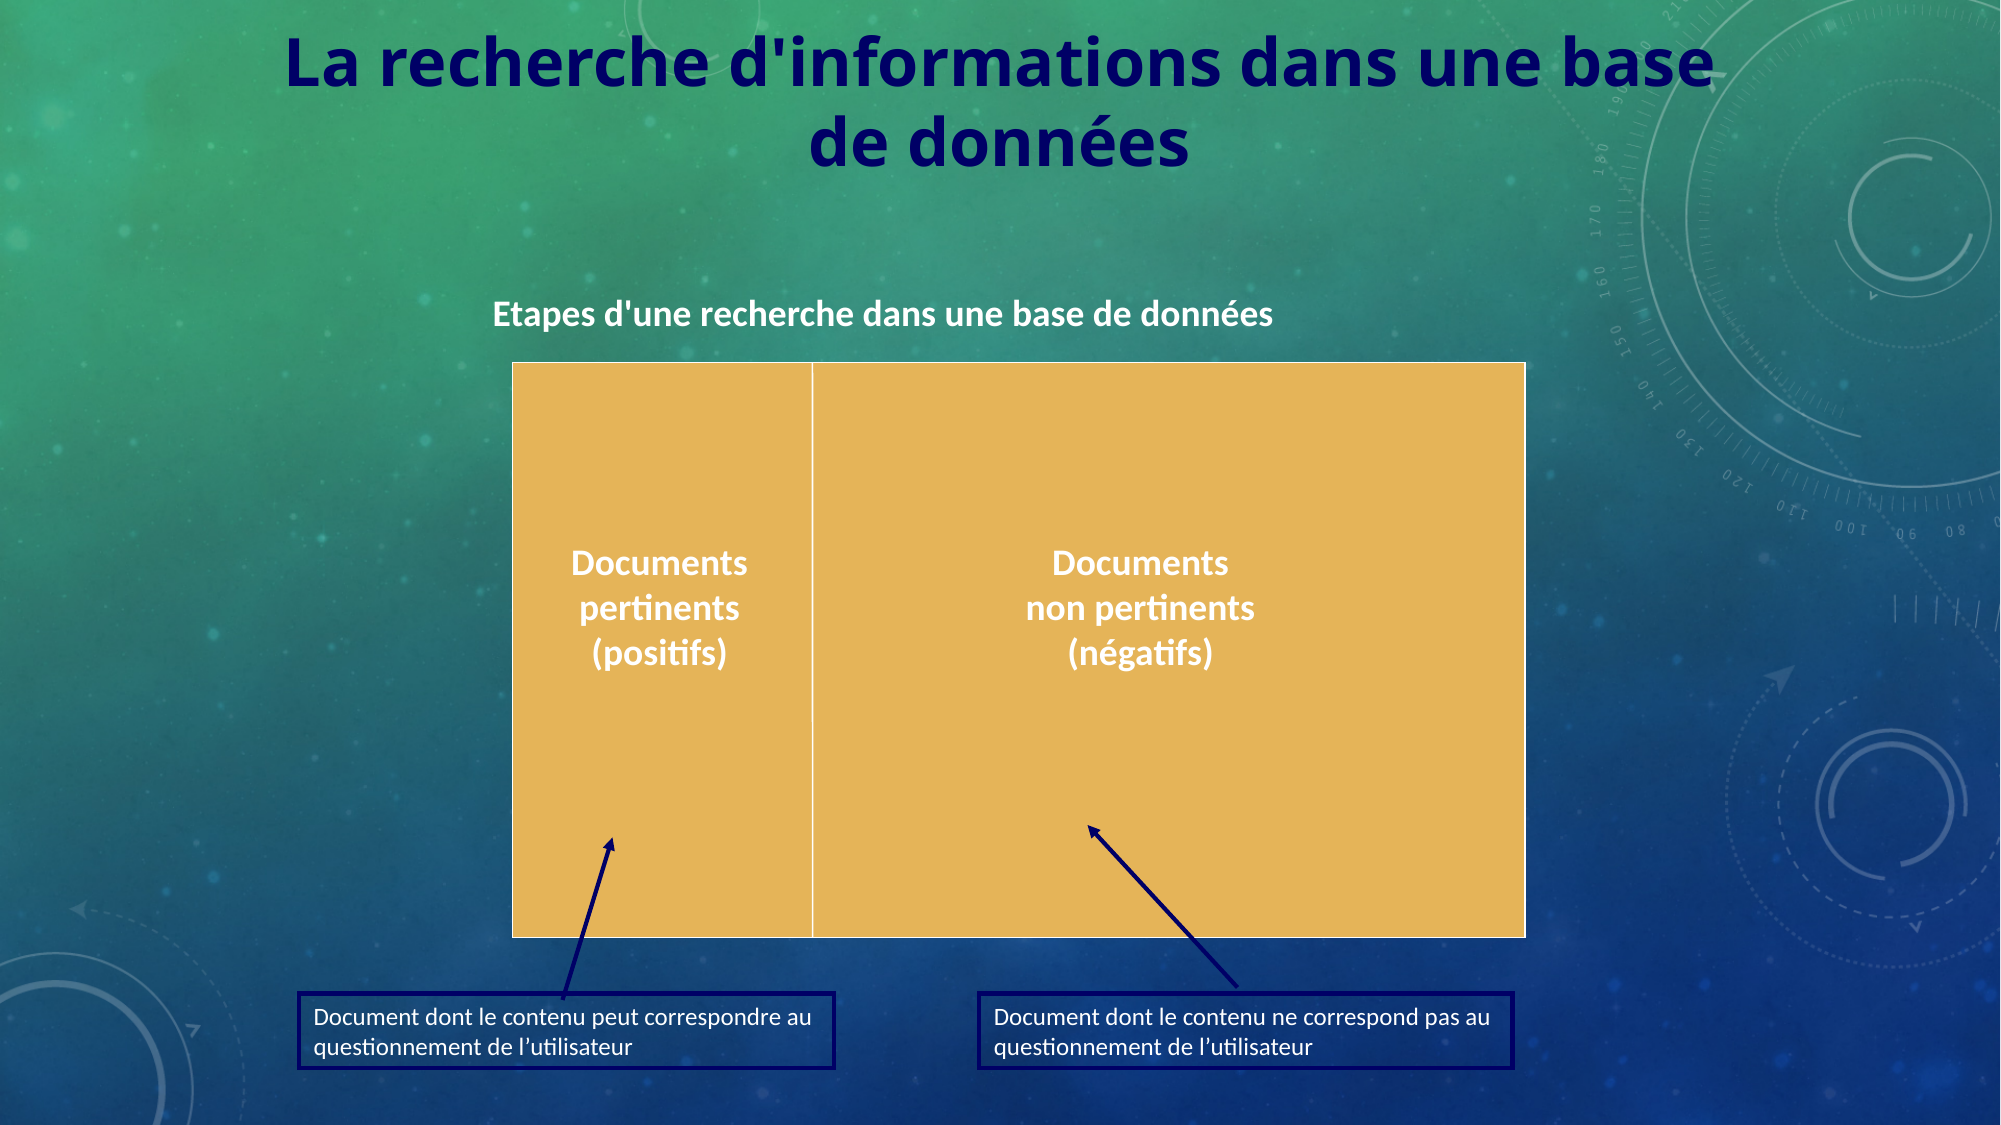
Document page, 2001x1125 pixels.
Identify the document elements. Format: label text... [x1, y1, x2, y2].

text_box La recherche d'informations dans une base de données [249, 12, 1750, 268]
text_box [1087, 825, 1238, 988]
text_box [562, 837, 615, 1001]
text_box Documents pertinents (positifs) [556, 530, 763, 680]
text_box Etapes d'une recherche dans une base de données [477, 281, 1298, 342]
text_box Document dont le contenu ne correspond pas au questionnement de l’utilisateur [979, 993, 1513, 1069]
text_box [512, 362, 812, 938]
text_box [813, 362, 1525, 938]
picture [0, 0, 2001, 1125]
text_box Documents non pertinents (négatifs) [1010, 530, 1271, 680]
text_box Document dont le contenu peut correspondre au questionnement de l’utilisateur [298, 993, 834, 1069]
